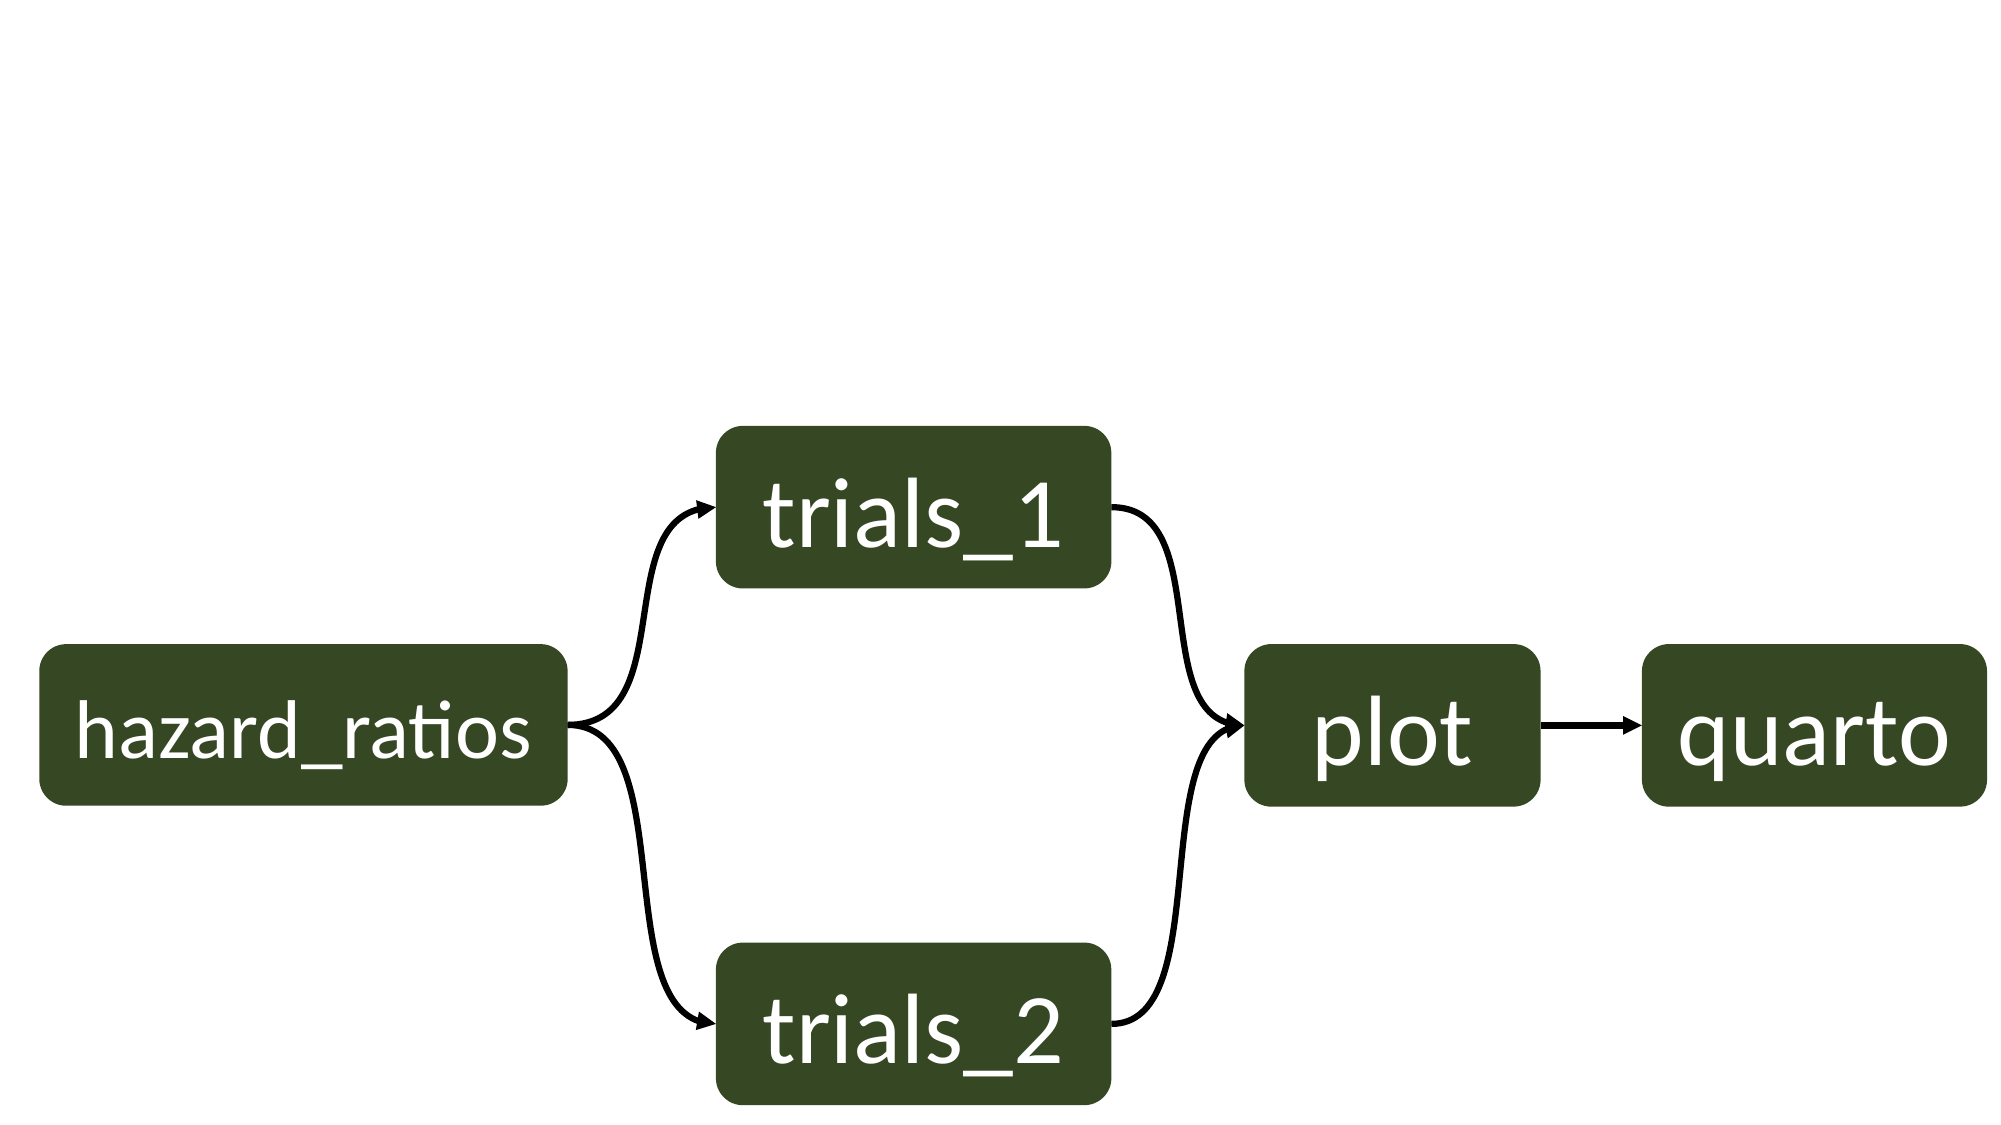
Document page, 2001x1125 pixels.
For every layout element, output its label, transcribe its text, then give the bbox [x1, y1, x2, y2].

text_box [567, 507, 716, 724]
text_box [1111, 725, 1245, 1024]
text_box plot [1245, 643, 1542, 808]
text_box hazard_ratios [38, 643, 567, 807]
text_box trials_1 [714, 424, 1113, 590]
text_box trials_2 [714, 941, 1113, 1107]
text_box quarto [1640, 643, 1989, 808]
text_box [1111, 507, 1245, 725]
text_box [567, 724, 716, 1024]
